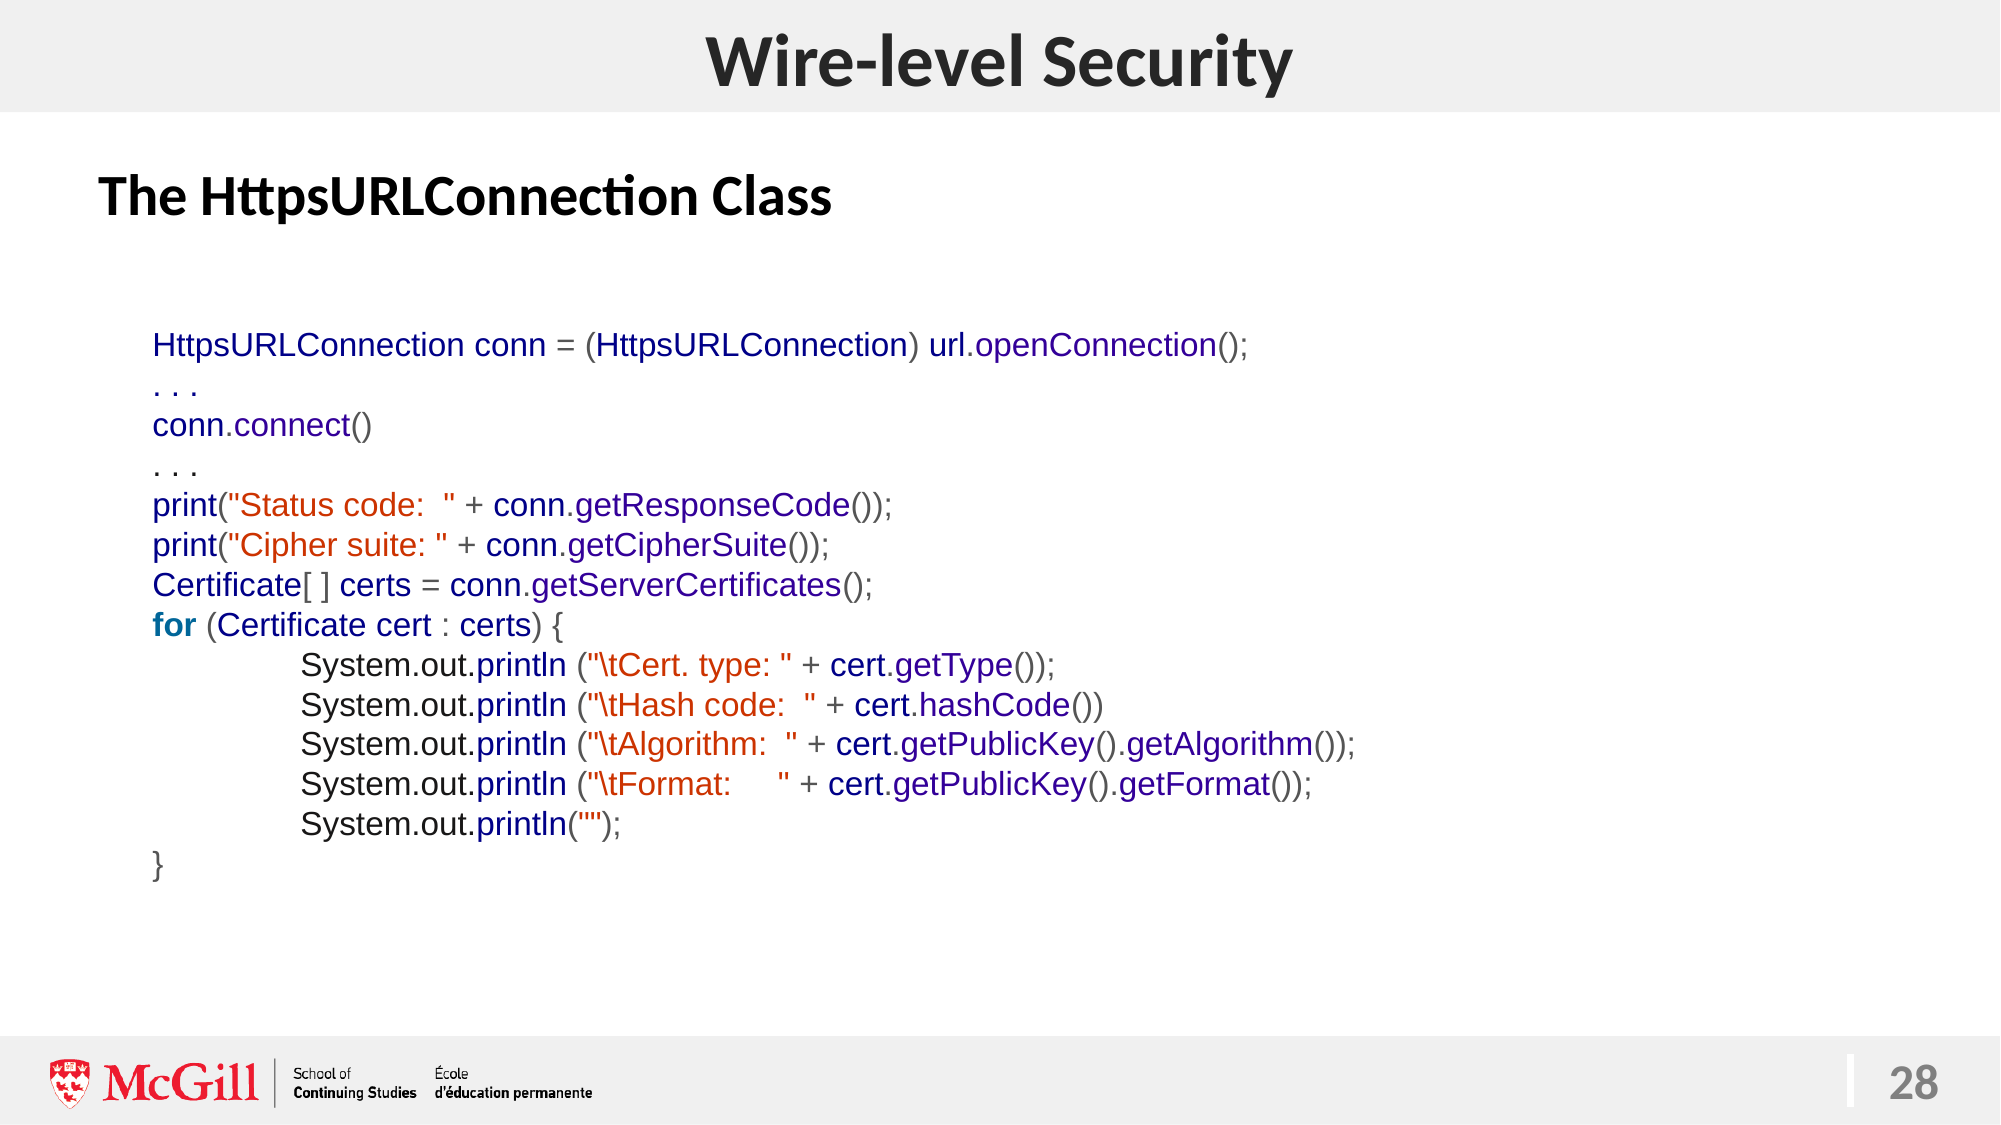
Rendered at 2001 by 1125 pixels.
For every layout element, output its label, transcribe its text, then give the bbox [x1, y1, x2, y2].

text_box HttpsURLConnection conn = (HttpsURLConnection) url.openConnection(); . . . conn.connect() . . . print("Status code: " + conn.getResponseCode()); print("Cipher suite: " + conn.getCipherSuite()); Certificate[ ] certs = conn.getServerCertificates(); for (Certificate cert : certs) { System.out.println ("\tCert. type: " + cert.getType()); System.out.println ("\tHash code: " + cert.hashCode()) System.out.println ("\tAlgorithm: " + cert.getPublicKey().getAlgorithm()); System.out.println ("\tFormat: " + cert.getPublicKey().getFormat()); System.out.println(""); } [137, 315, 1550, 890]
list The HttpsURLConnection Class [83, 149, 1884, 338]
title Wire-level Security [0, 0, 2000, 113]
picture [50, 1058, 592, 1109]
